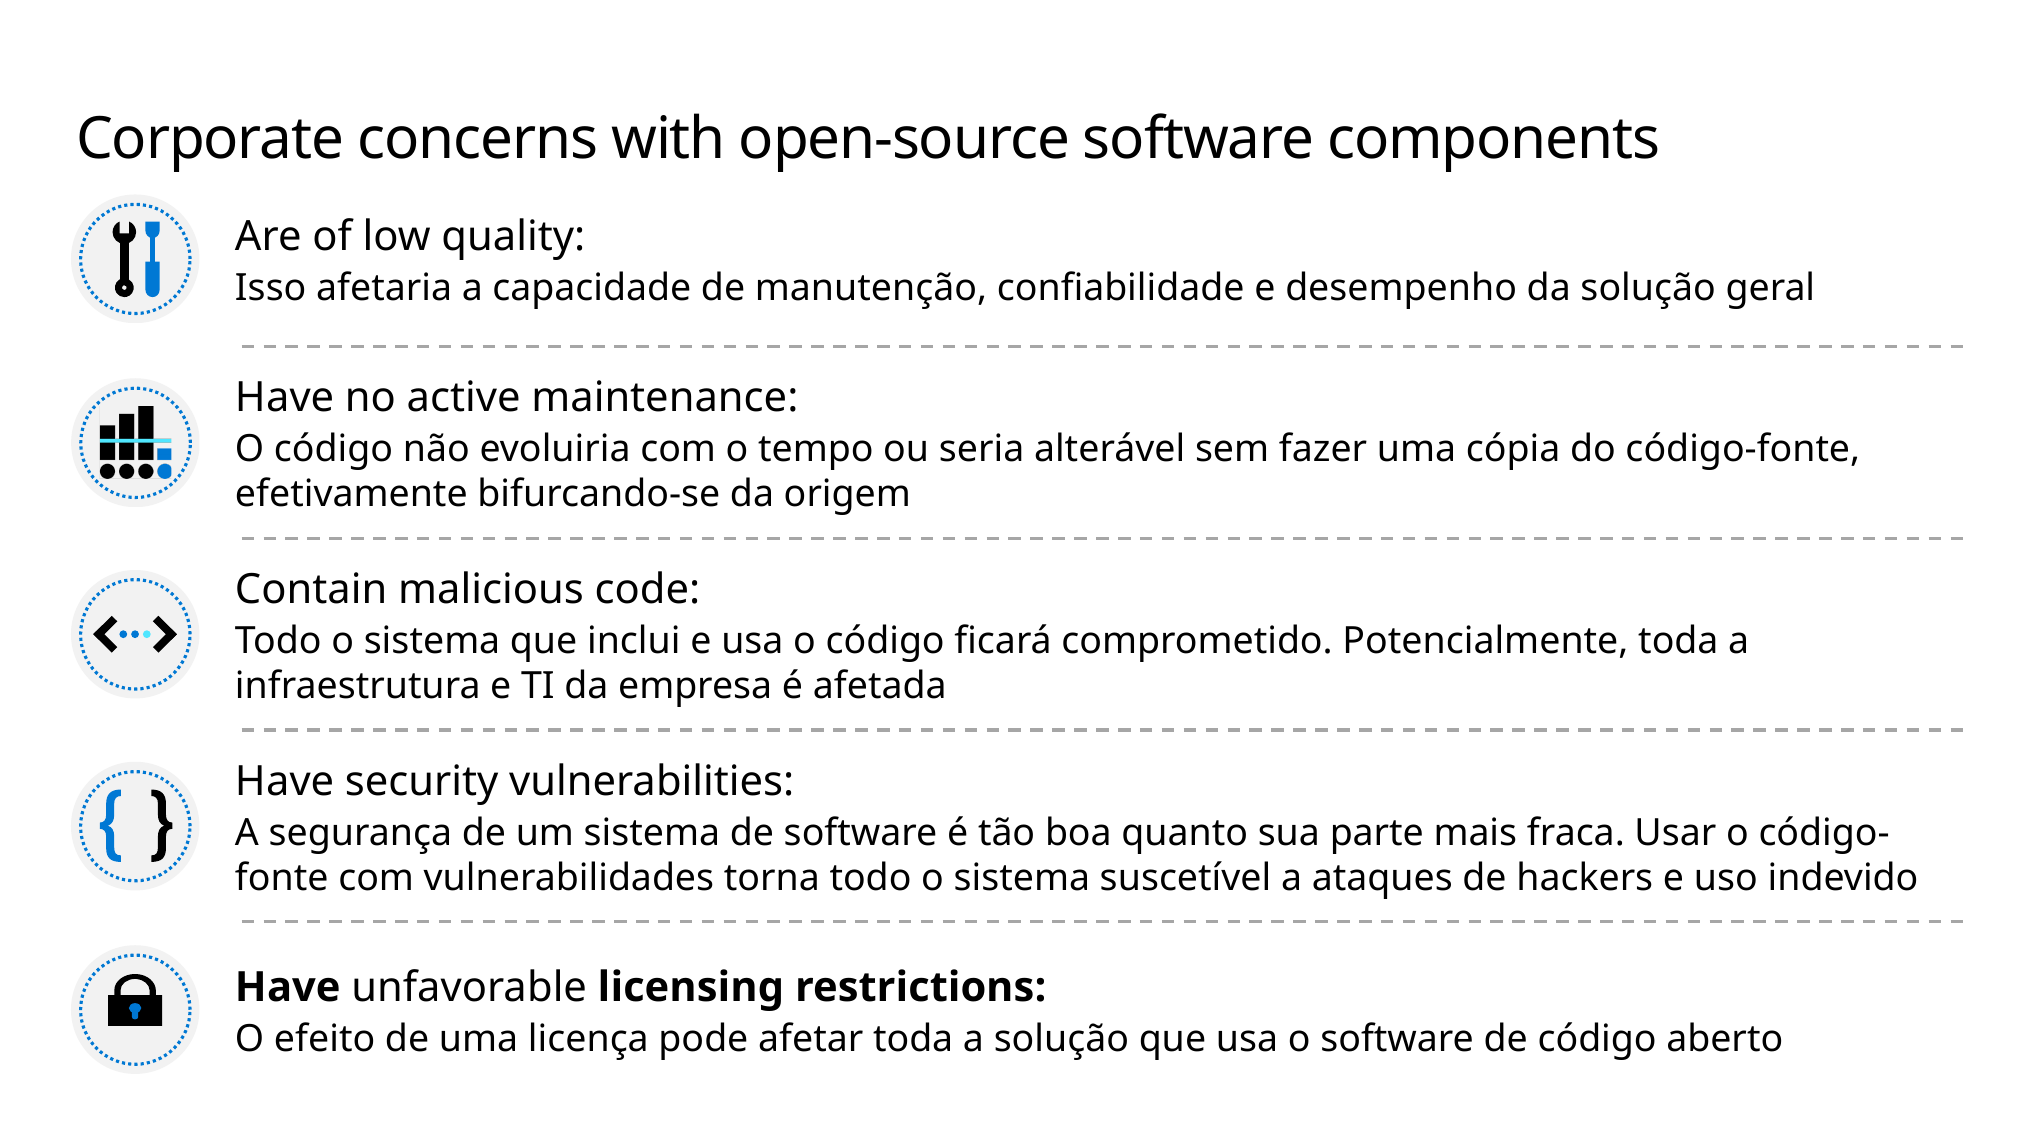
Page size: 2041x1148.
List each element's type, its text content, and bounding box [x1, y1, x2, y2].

text_box Are of low quality: Isso afetaria a capacidade de manutenção, confiabilidade e desempenho da solução geral [234, 208, 1970, 309]
picture [70, 761, 200, 891]
text_box Have unfavorable licensing restrictions: O efeito de uma licença pode afetar toda a solução que usa o software de código aberto [234, 959, 1970, 1060]
text_box Have security vulnerabilities: A segurança de um sistema de software é tão boa quanto sua parte mais fraca. Usar o código-fonte com vulnerabilidades torna todo o sistema suscetível a ataques de hackers e uso indevido [234, 753, 1970, 899]
picture [70, 193, 200, 324]
title Corporate concerns with open-source software components [76, 103, 1969, 172]
text_box Contain malicious code: Todo o sistema que inclui e usa o código ficará comprometido. Potencialmente, toda a infraestrutura e TI da empresa é afetada [234, 561, 1970, 707]
picture [70, 944, 200, 1074]
picture [70, 377, 200, 508]
picture [70, 569, 200, 699]
text_box Have no active maintenance: O código não evoluiria com o tempo ou seria alterável sem fazer uma cópia do código-fonte, efetivamente bifurcando-se da origem [234, 369, 1970, 515]
